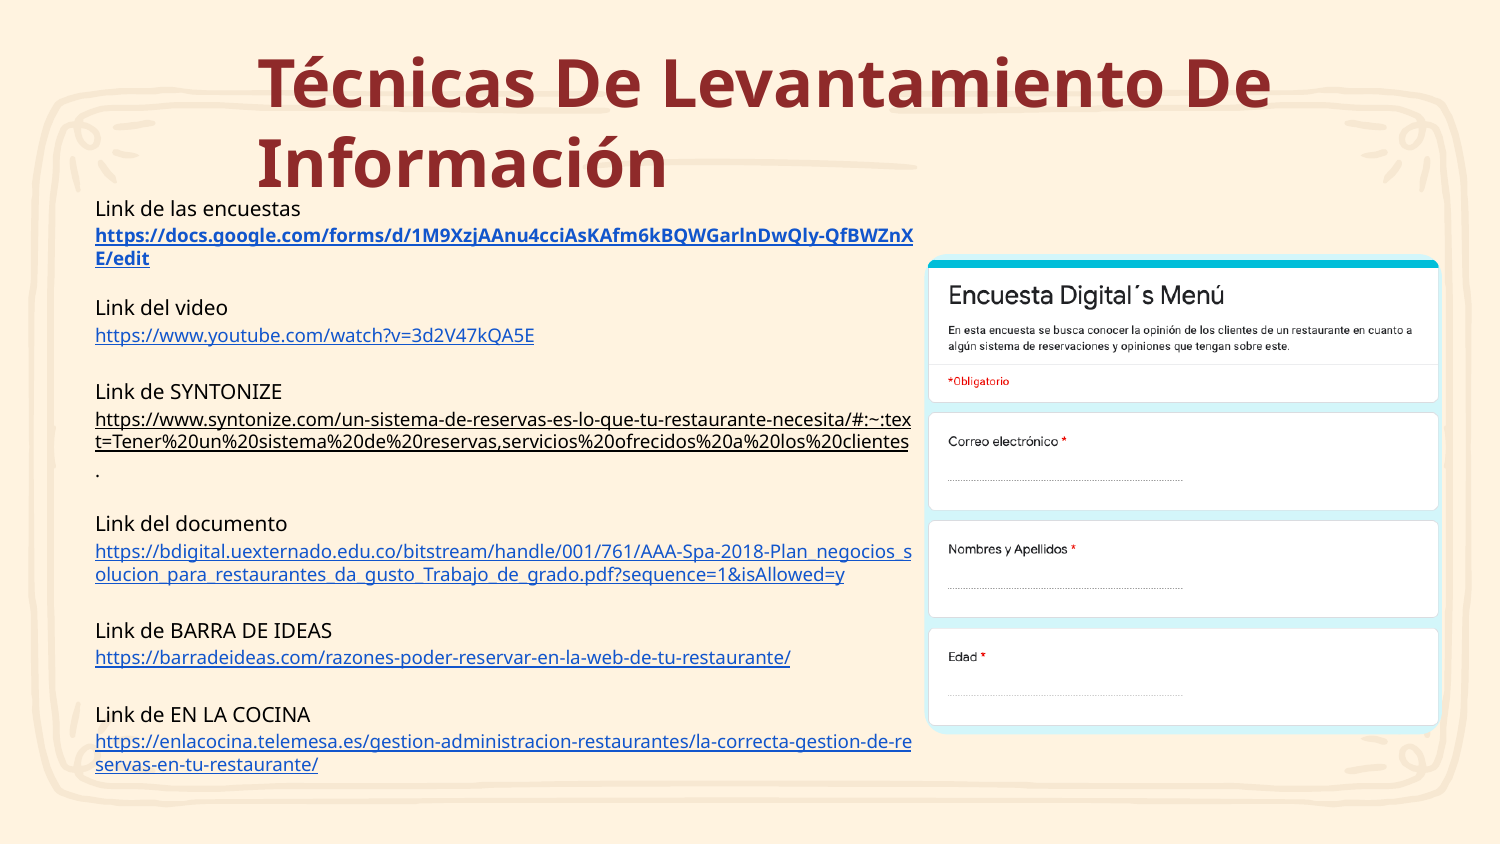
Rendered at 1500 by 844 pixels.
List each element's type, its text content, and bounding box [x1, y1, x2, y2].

picture [924, 253, 1443, 735]
text_box Link de las encuestas https://docs.google.com/forms/d/1M9XzjAAnu4cciAsKAfm6kBQWGarlnDwQly-QfBWZnXE/edit Link del video https://www.youtube.com/watch?v=3d2V47kQA5E Link de SYNTONIZE https://www.syntonize.com/un-sistema-de-reservas-es-lo-que-tu-restaurante-necesita/#:~:text=Tener%20un%20sistema%20de%20reservas,servicios%20ofrecidos%20a%20los%20clientes. Link del documento https://bdigital.uexternado.edu.co/bitstream/handle/001/761/AAA-Spa-2018-Plan_negocios_solucion_para_restaurantes_da_gusto_Trabajo_de_grado.pdf?sequence=1&isAllowed=y Link de BARRA DE IDEAS https://barradeideas.com/razones-poder-reservar-en-la-web-de-tu-restaurante/ Link de EN LA COCINA https://enlacocina.telemesa.es/gestion-administracion-restaurantes/la-correcta-gestion-de-reservas-en-tu-restaurante/ [79, 176, 930, 703]
title Técnicas De Levantamiento De Información [257, 97, 1304, 146]
